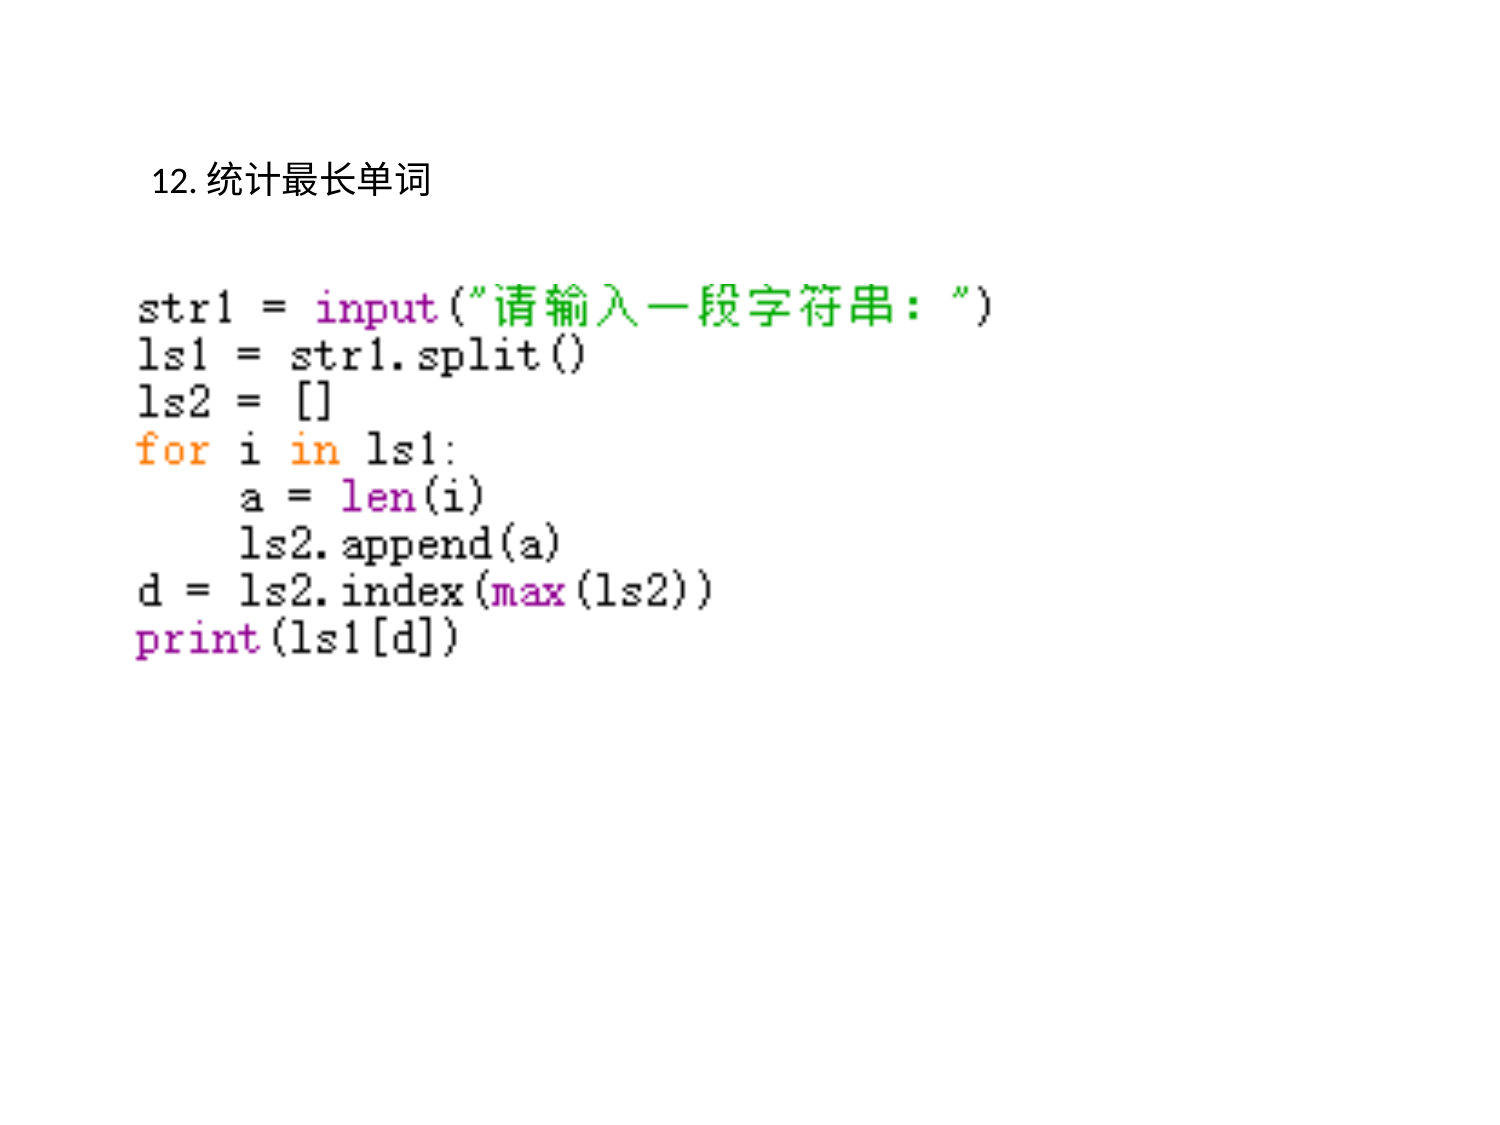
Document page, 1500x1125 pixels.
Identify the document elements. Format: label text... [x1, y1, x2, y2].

text_box 12.统计最长单词 [135, 148, 1164, 209]
picture [123, 284, 1097, 717]
